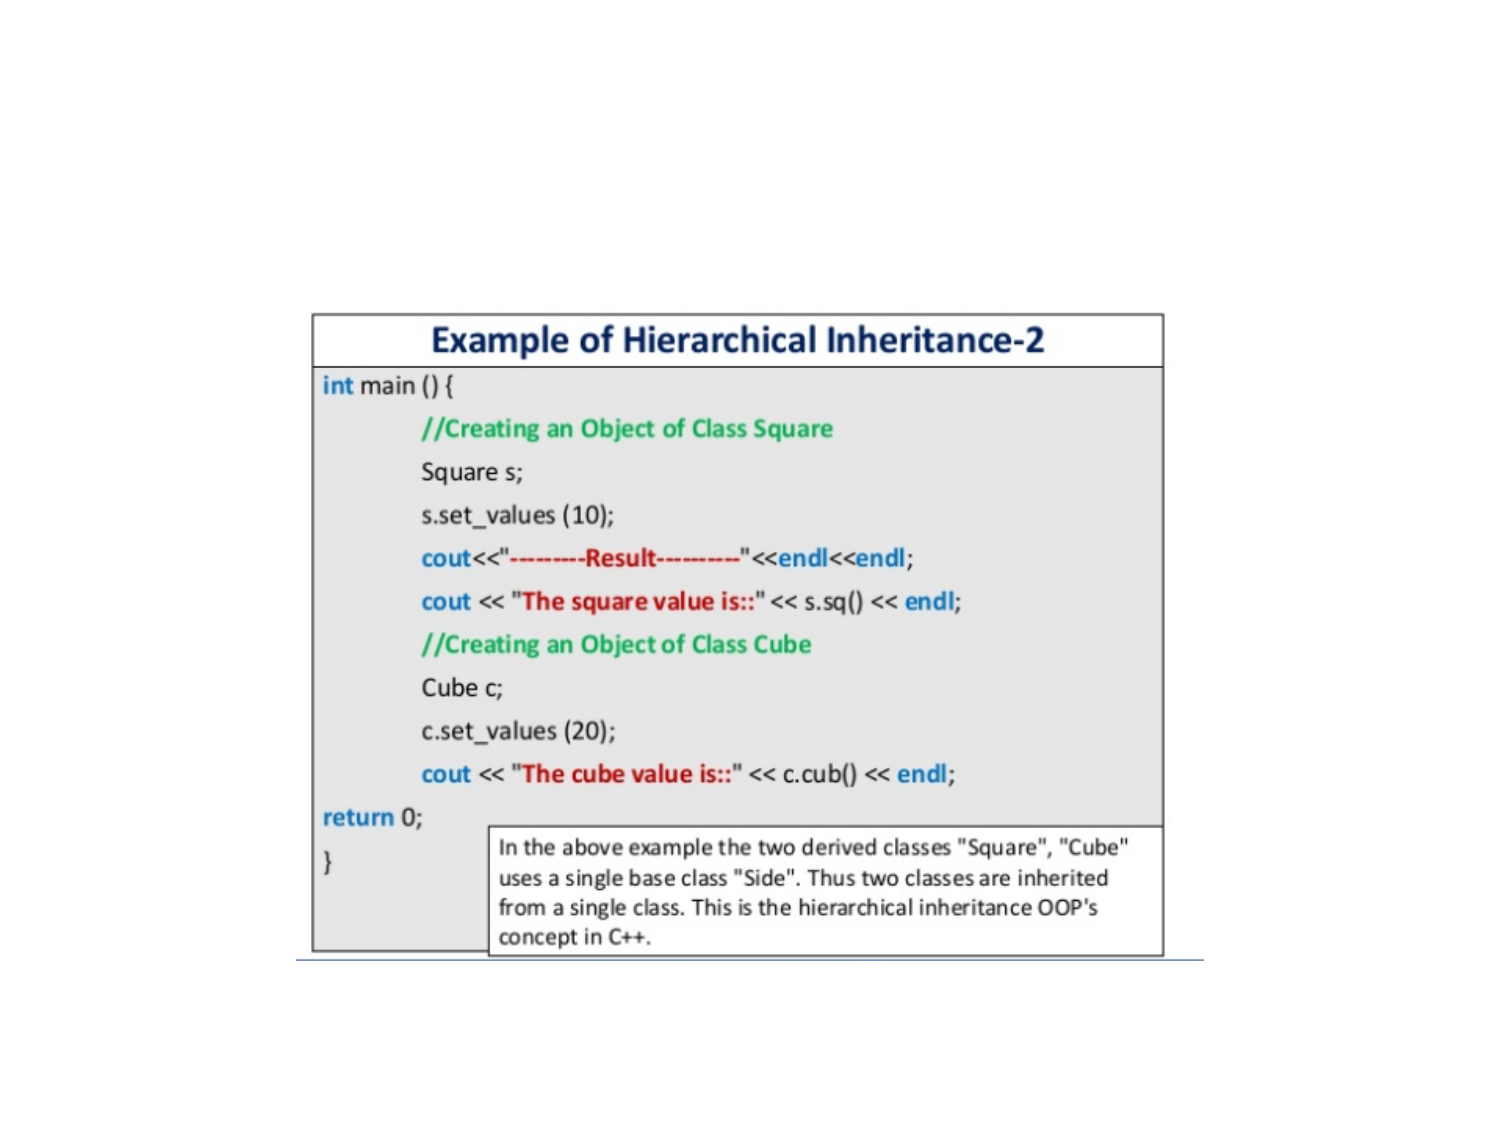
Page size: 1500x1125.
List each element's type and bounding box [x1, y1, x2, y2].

list [296, 306, 1204, 961]
